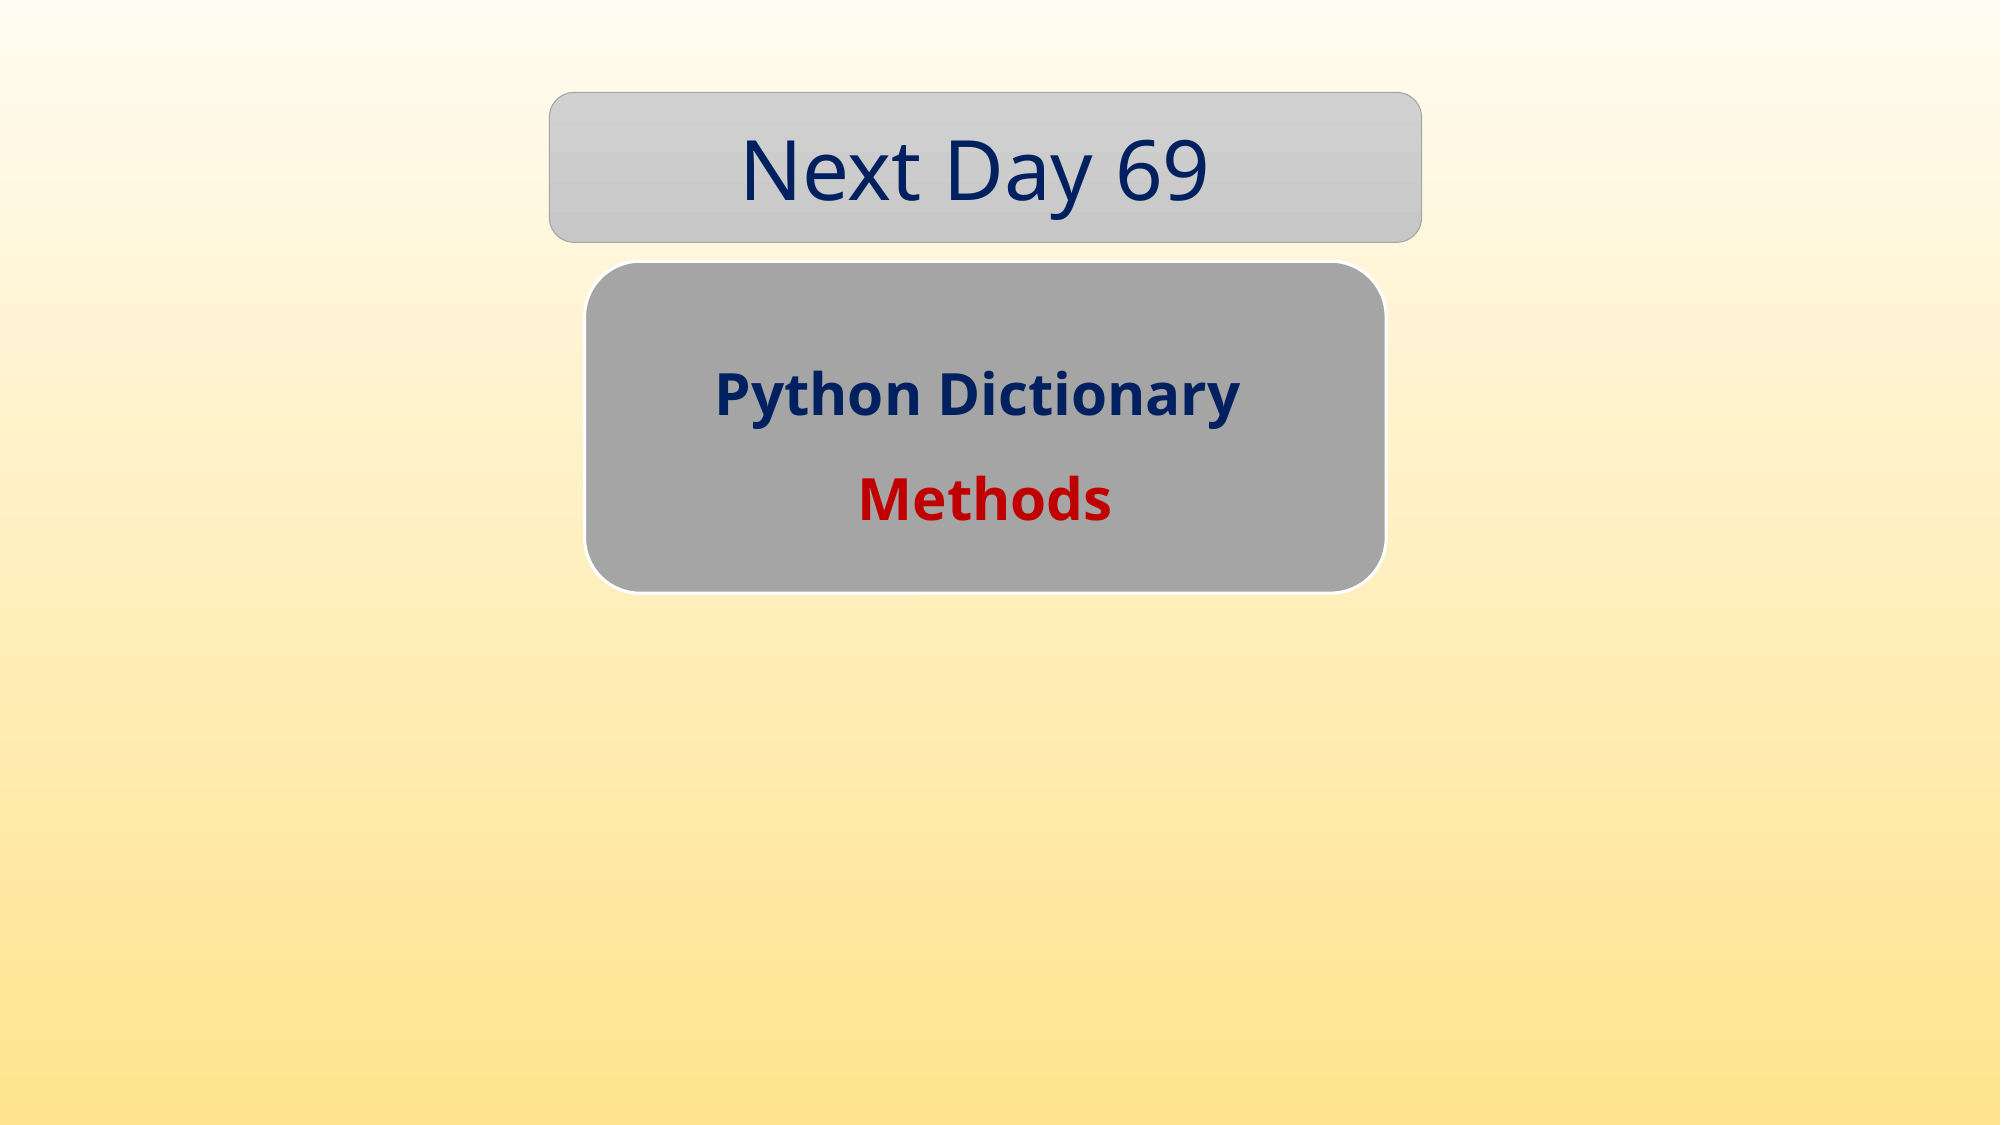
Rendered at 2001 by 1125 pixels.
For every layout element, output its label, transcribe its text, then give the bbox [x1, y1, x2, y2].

text_box Python Dictionary Methods [583, 259, 1388, 595]
text_box Next Day 69 [548, 91, 1423, 243]
